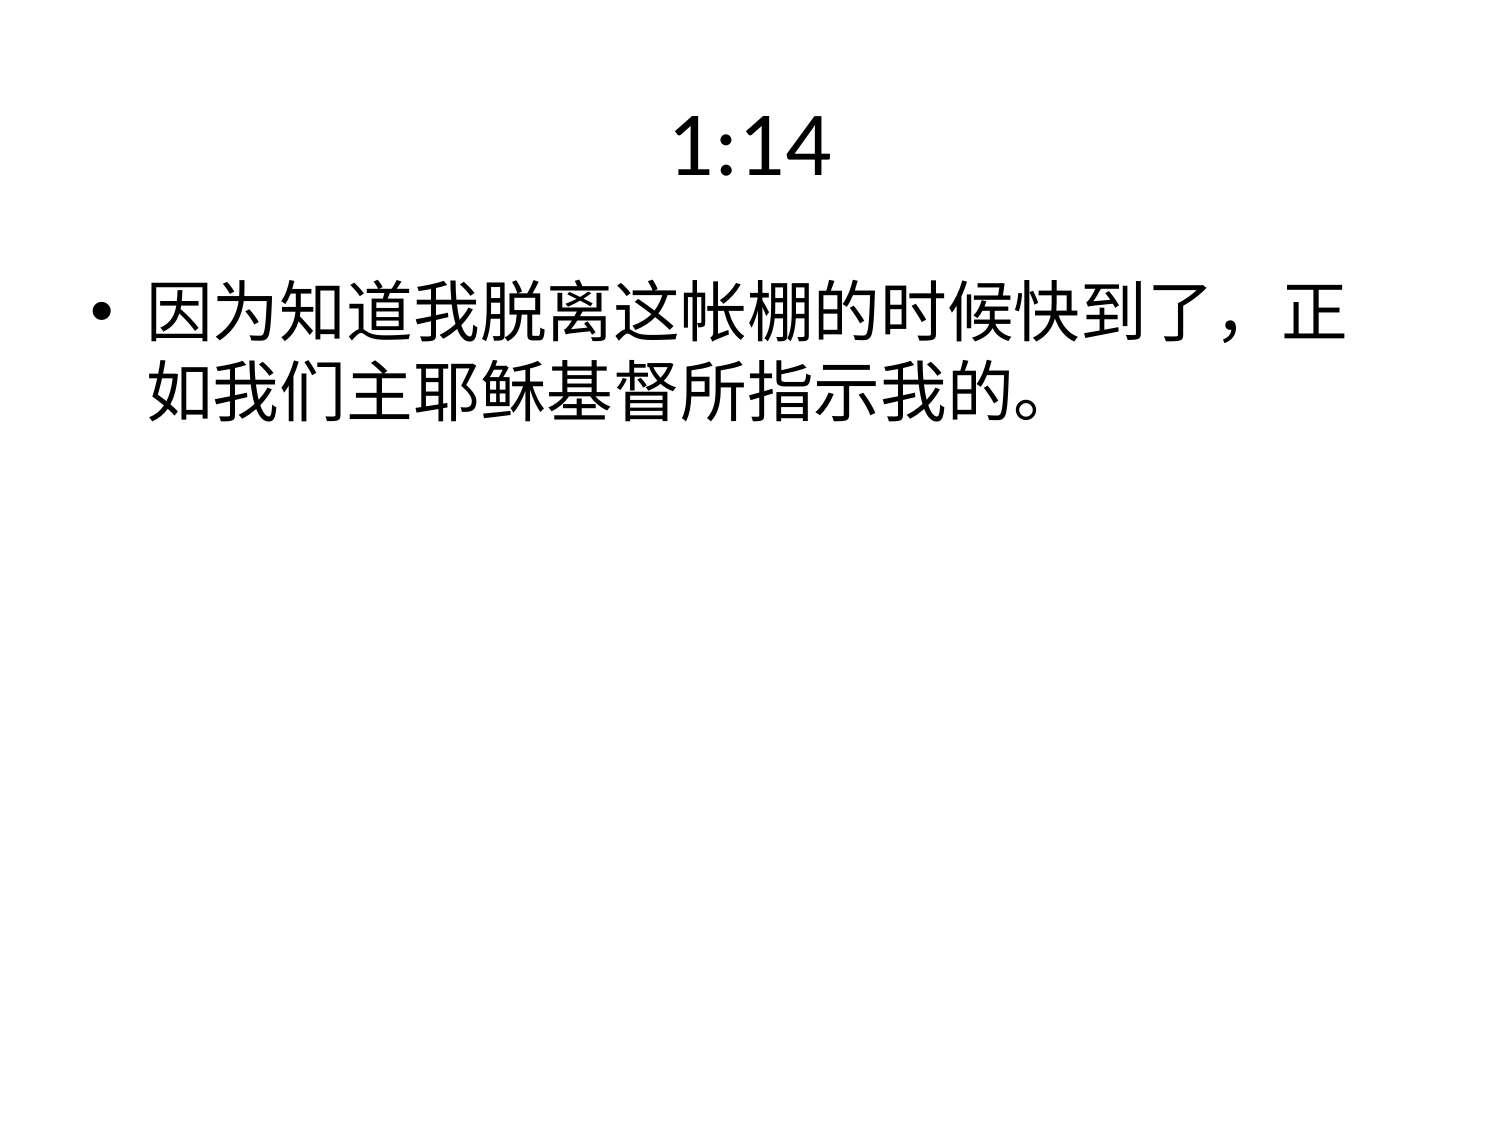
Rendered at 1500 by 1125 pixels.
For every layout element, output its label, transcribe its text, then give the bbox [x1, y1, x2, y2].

title 1:14 [75, 45, 1425, 233]
list 因为知道我脱离这帐棚的时候快到了，正如我们主耶稣基督所指示我的。 [75, 262, 1425, 1005]
